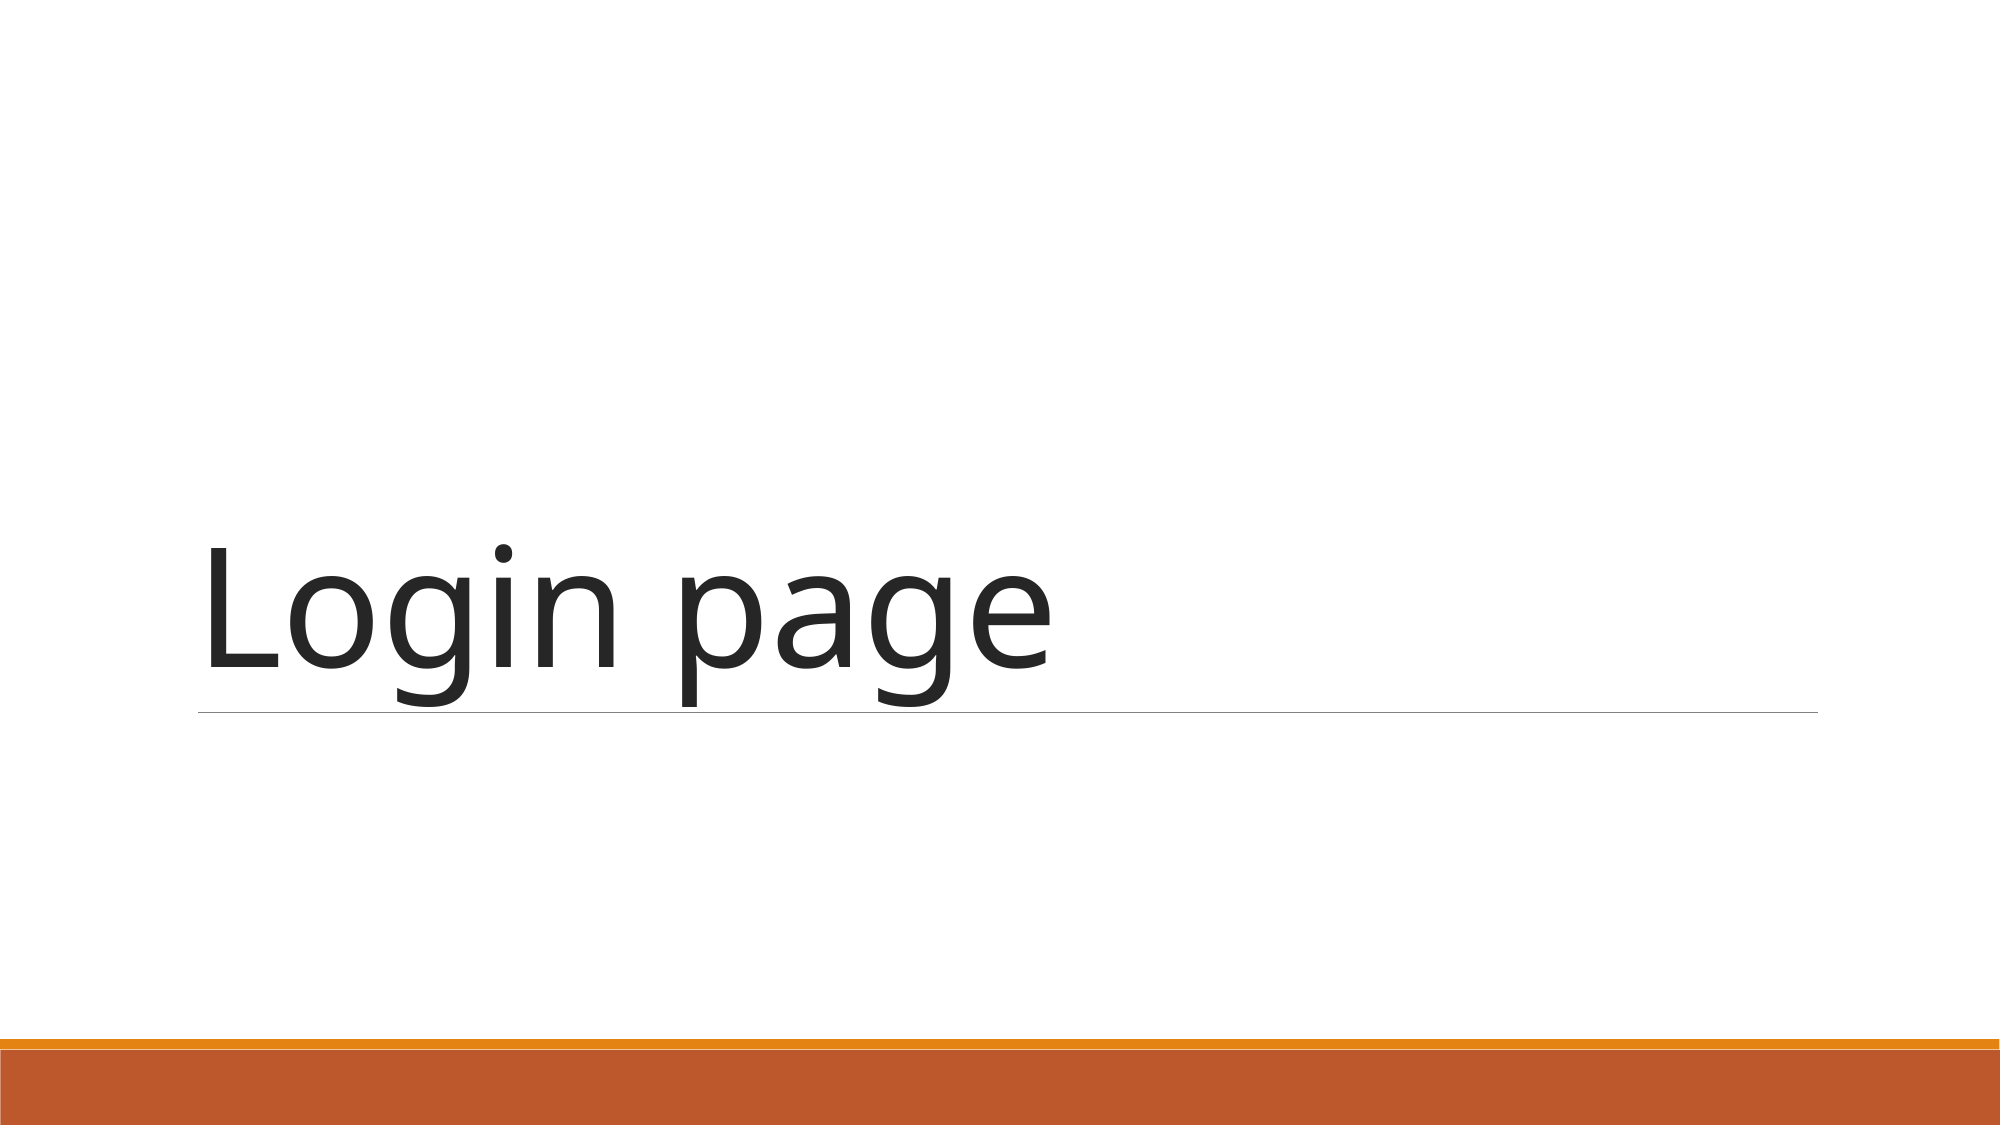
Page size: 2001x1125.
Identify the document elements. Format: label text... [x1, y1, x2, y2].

title Login page [180, 124, 1830, 710]
